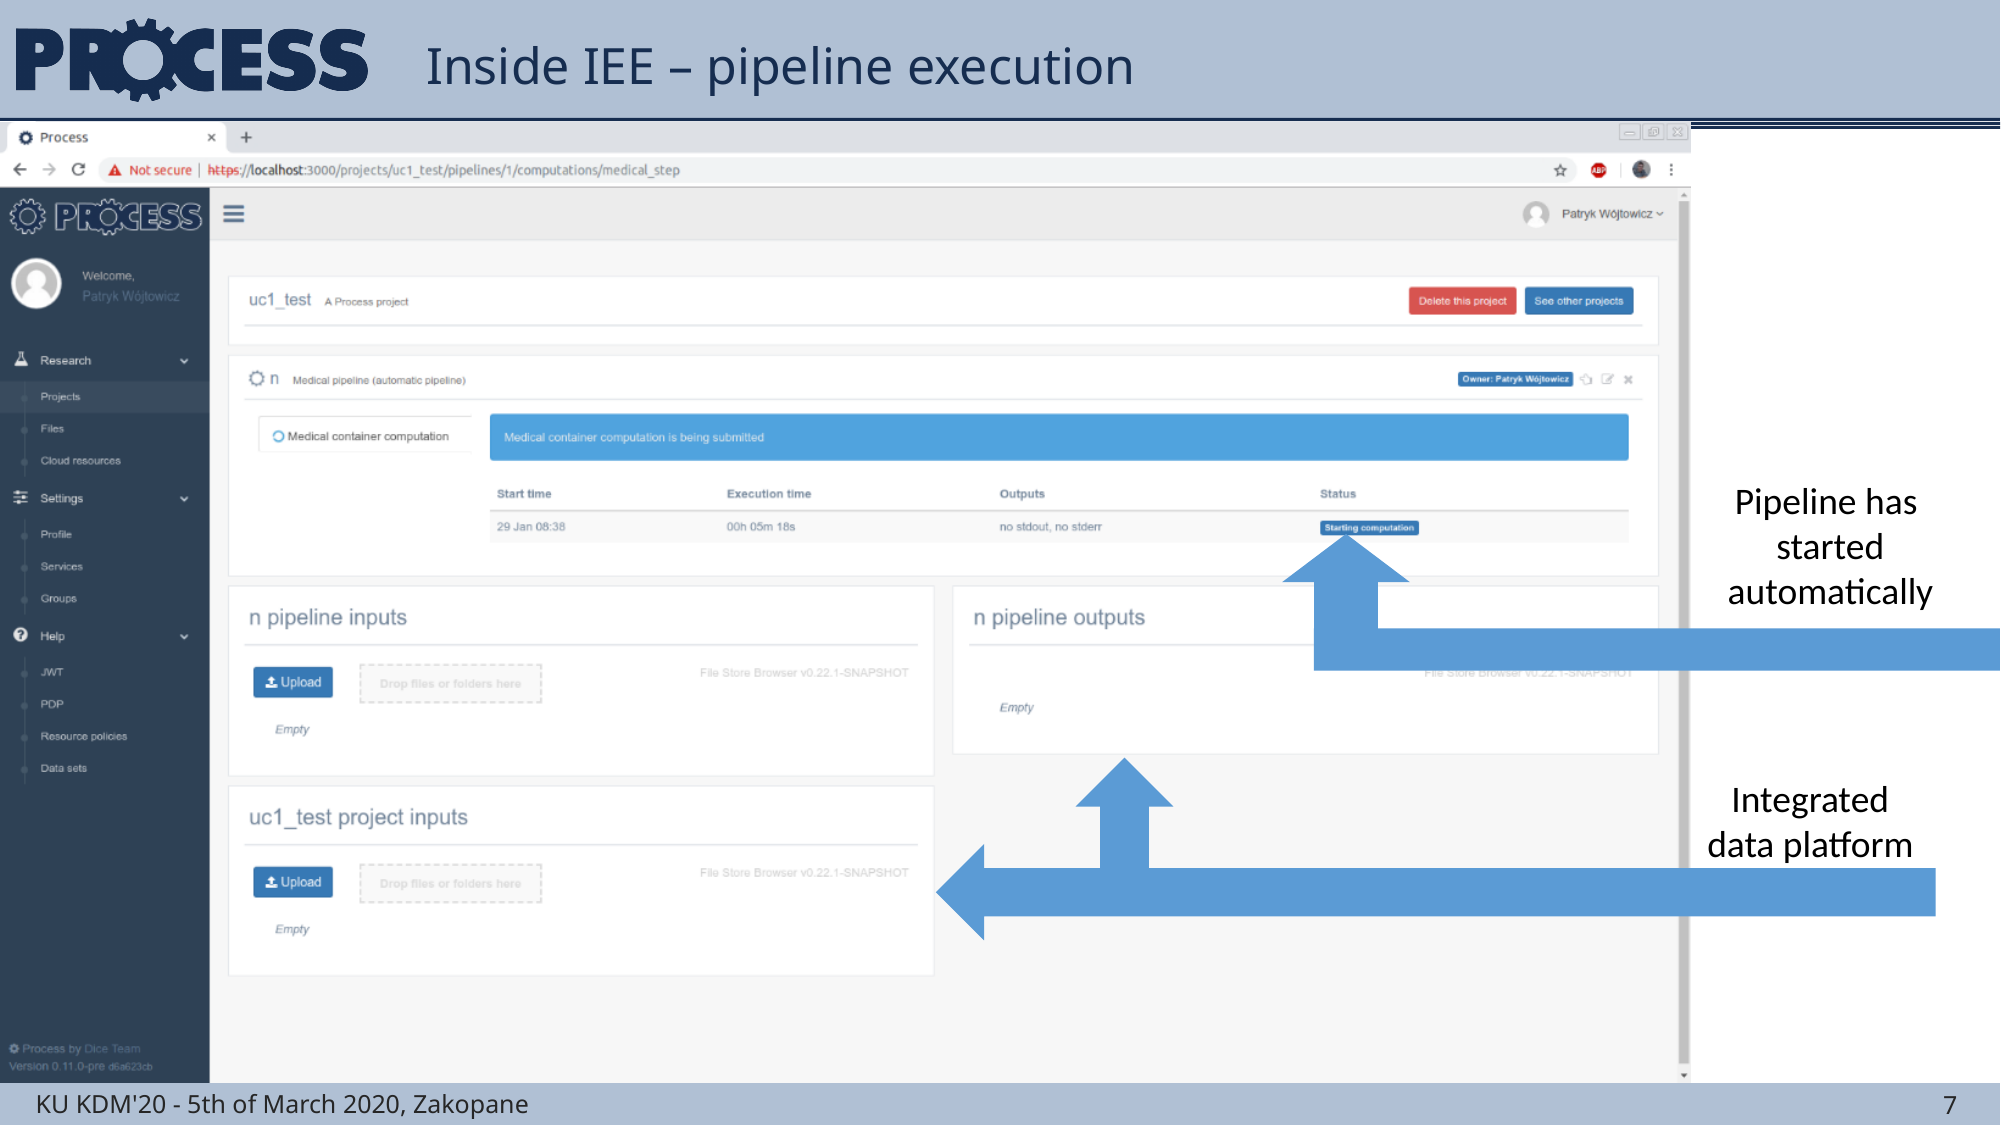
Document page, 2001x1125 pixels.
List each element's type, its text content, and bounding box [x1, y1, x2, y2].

text_box Pipeline has started automatically [1712, 469, 1949, 620]
picture [16, 18, 368, 102]
text_box [1691, 867, 1937, 918]
slide_number 7 [1785, 1090, 1958, 1123]
title Inside IEE – pipeline execution [411, 22, 1936, 115]
picture [0, 122, 1691, 1083]
text_box Integrated data platform [1692, 767, 1929, 873]
text_box [1691, 627, 2000, 672]
footer KU KDM'20 - 5th of March 2020, Zakopane [35, 1090, 1727, 1122]
